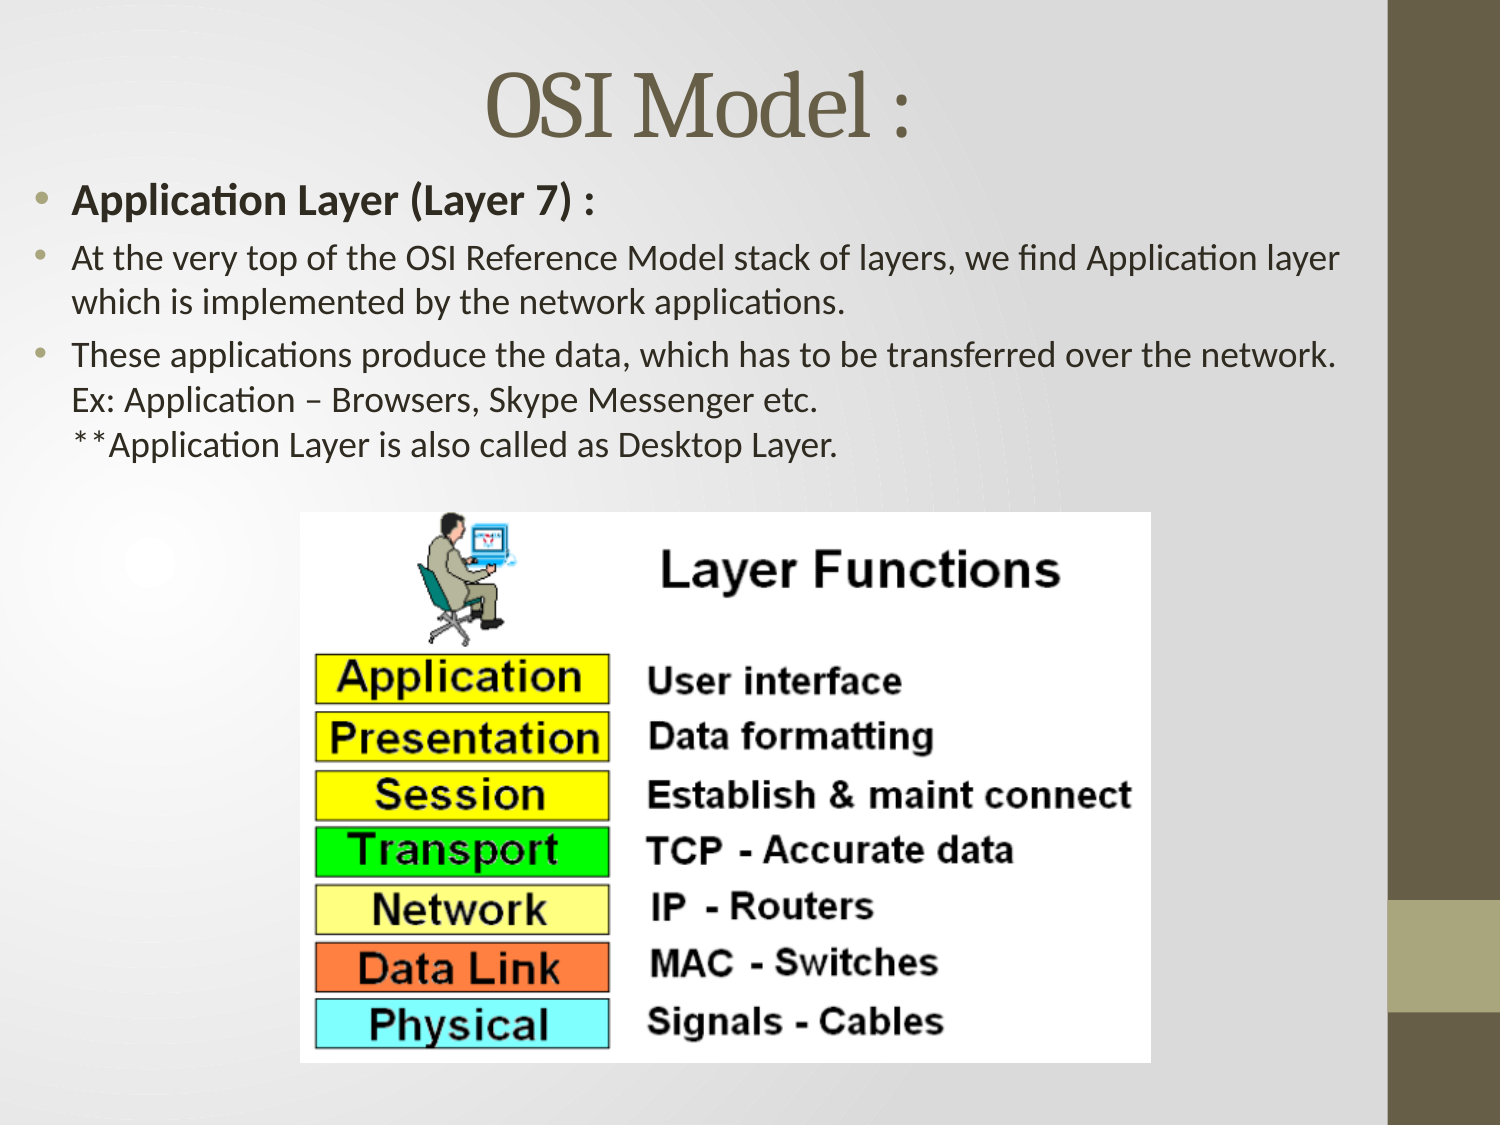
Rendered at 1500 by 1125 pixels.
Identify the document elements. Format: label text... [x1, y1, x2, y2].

title OSI Model : [99, 3, 1300, 162]
list Application Layer (Layer 7) : At the very top of the OSI Reference Model stack of layers, we find Application layer which is implemented by the network applications. These applications produce the data, which has to be transferred over the network. Ex: Application – Browsers, Skype Messenger etc. **Application Layer is also called as Desktop Layer. [0, 162, 1388, 1125]
picture [299, 511, 1152, 1063]
